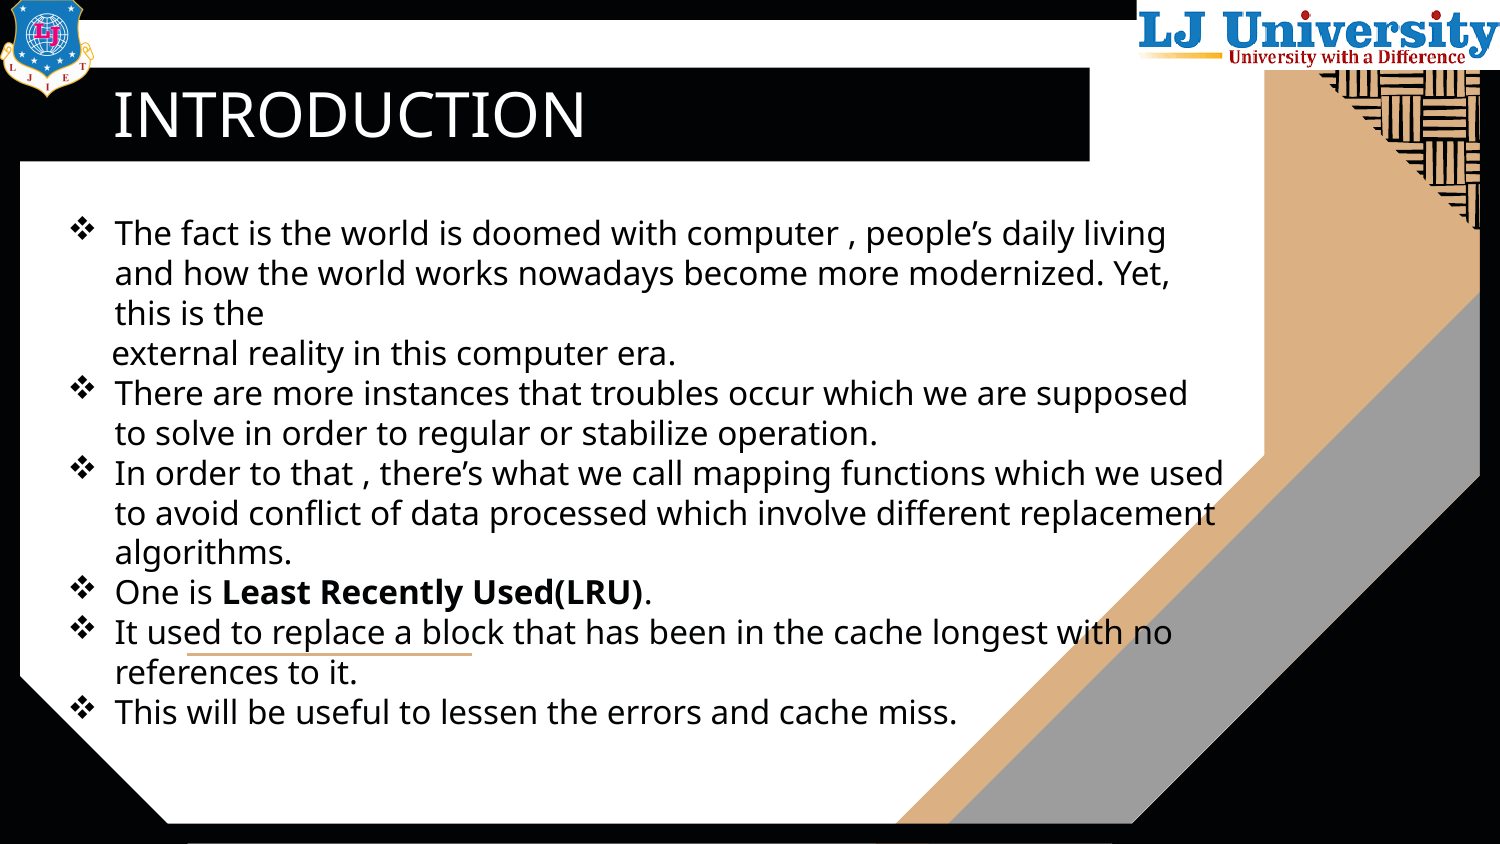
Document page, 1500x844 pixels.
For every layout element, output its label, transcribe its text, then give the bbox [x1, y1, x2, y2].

picture [0, 0, 94, 99]
text_box The fact is the world is doomed with computer , people’s daily living and how the world works nowadays become more modernized. Yet, this is the external reality in this computer era. There are more instances that troubles occur which we are supposed to solve in order to regular or stabilize operation. In order to that , there’s what we call mapping functions which we used to avoid conflict of data processed which involve different replacement algorithms. One is Least Recently Used(LRU). It used to replace a block that has been in the cache longest with no references to it. This will be useful to lessen the errors and cache miss. [52, 204, 1243, 739]
picture [1136, 0, 1500, 70]
title INTRODUCTION [98, 65, 1067, 160]
